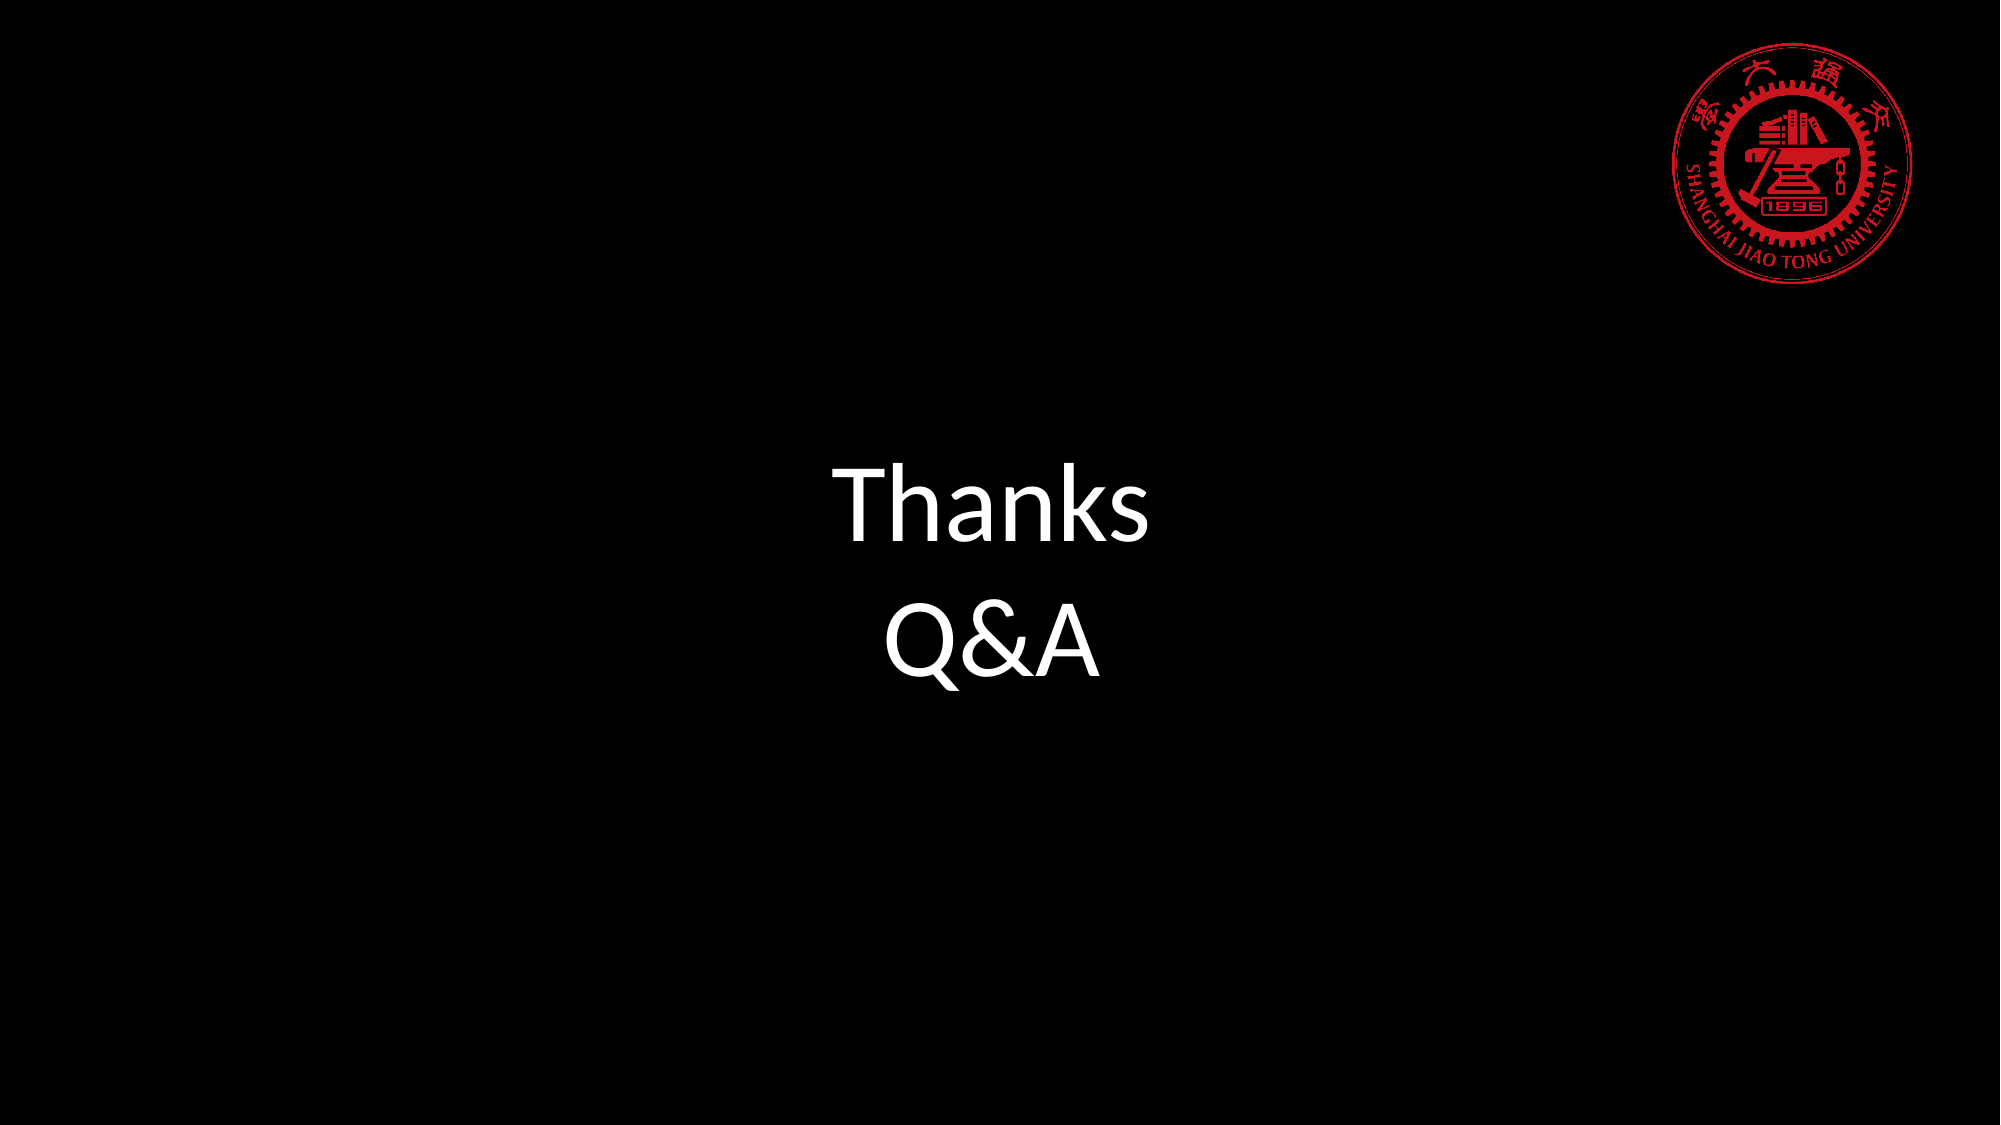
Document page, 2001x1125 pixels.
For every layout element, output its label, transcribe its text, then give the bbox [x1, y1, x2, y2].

text_box Thanks Q&A [816, 421, 1167, 707]
picture [1656, 25, 1927, 297]
